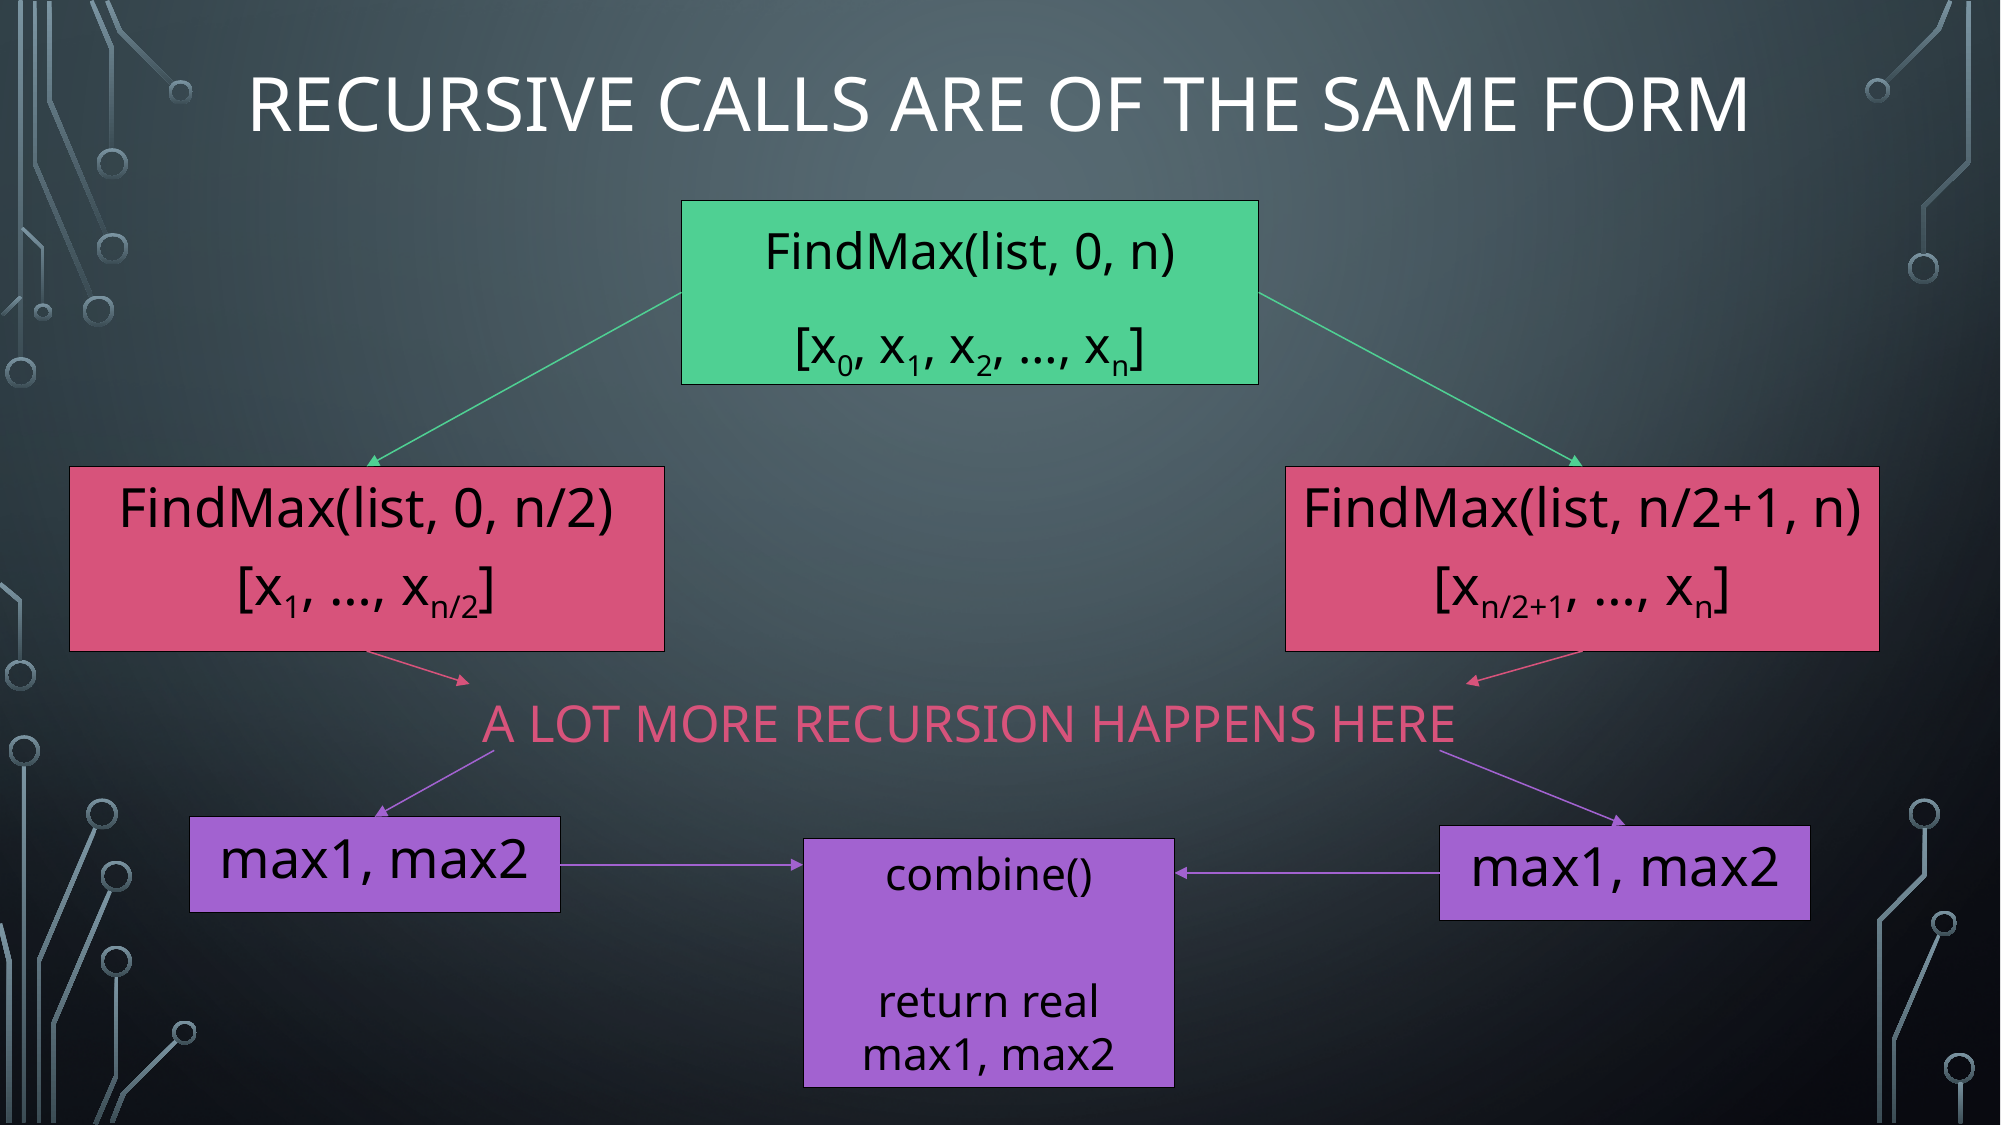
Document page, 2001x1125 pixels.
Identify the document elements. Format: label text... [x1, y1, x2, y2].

text_box max1, max2 [189, 816, 561, 913]
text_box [374, 750, 495, 817]
title Recursive calls are OF THE SAME FORM [187, 50, 1813, 165]
text_box max1, max2 [1439, 825, 1811, 921]
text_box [1465, 650, 1583, 685]
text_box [1439, 750, 1626, 826]
list FindMax(list, 0, n) [x0, x1, x2, …, xn] [681, 200, 1259, 385]
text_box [1258, 292, 1583, 467]
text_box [366, 650, 470, 685]
text_box combine() return real max1, max2 [803, 838, 1175, 1088]
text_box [366, 292, 682, 467]
text_box FindMax(list, n/2+1, n) [xn/2+1, …, xn] [1285, 466, 1880, 652]
text_box A LOT MORE RECURSION HAPPENS HERE [99, 683, 1841, 761]
text_box FindMax(list, 0, n/2) [x1, …, xn/2] [69, 466, 665, 652]
